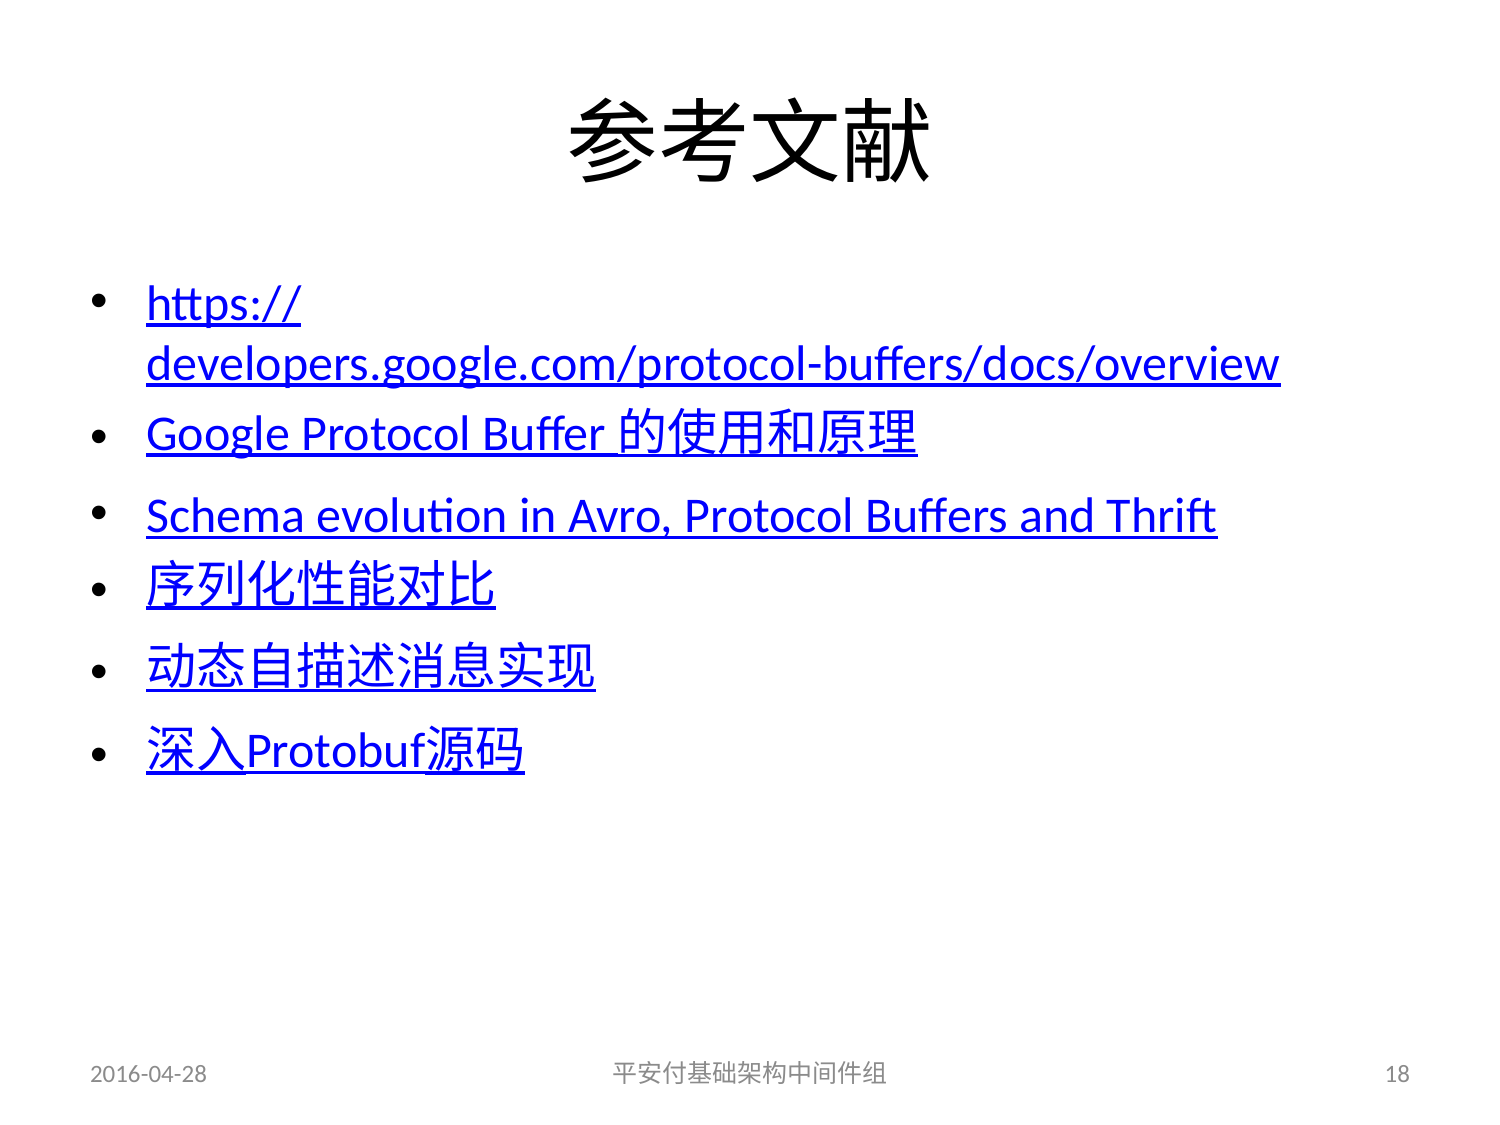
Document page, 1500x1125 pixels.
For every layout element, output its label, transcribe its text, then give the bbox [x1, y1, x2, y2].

title 参考文献 [75, 45, 1425, 233]
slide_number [75, 1042, 425, 1103]
slide_number 18 [1074, 1042, 1425, 1103]
footer 平安付基础架构中间件组 [512, 1042, 988, 1103]
list https://developers.google.com/protocol-buffers/docs/overview Google Protocol Buffer 的使用和原理 Schema evolution in Avro, Protocol Buffers and Thrift 序列化性能对比 动态自描述消息实现 深入Protobuf源码 [75, 262, 1425, 1005]
